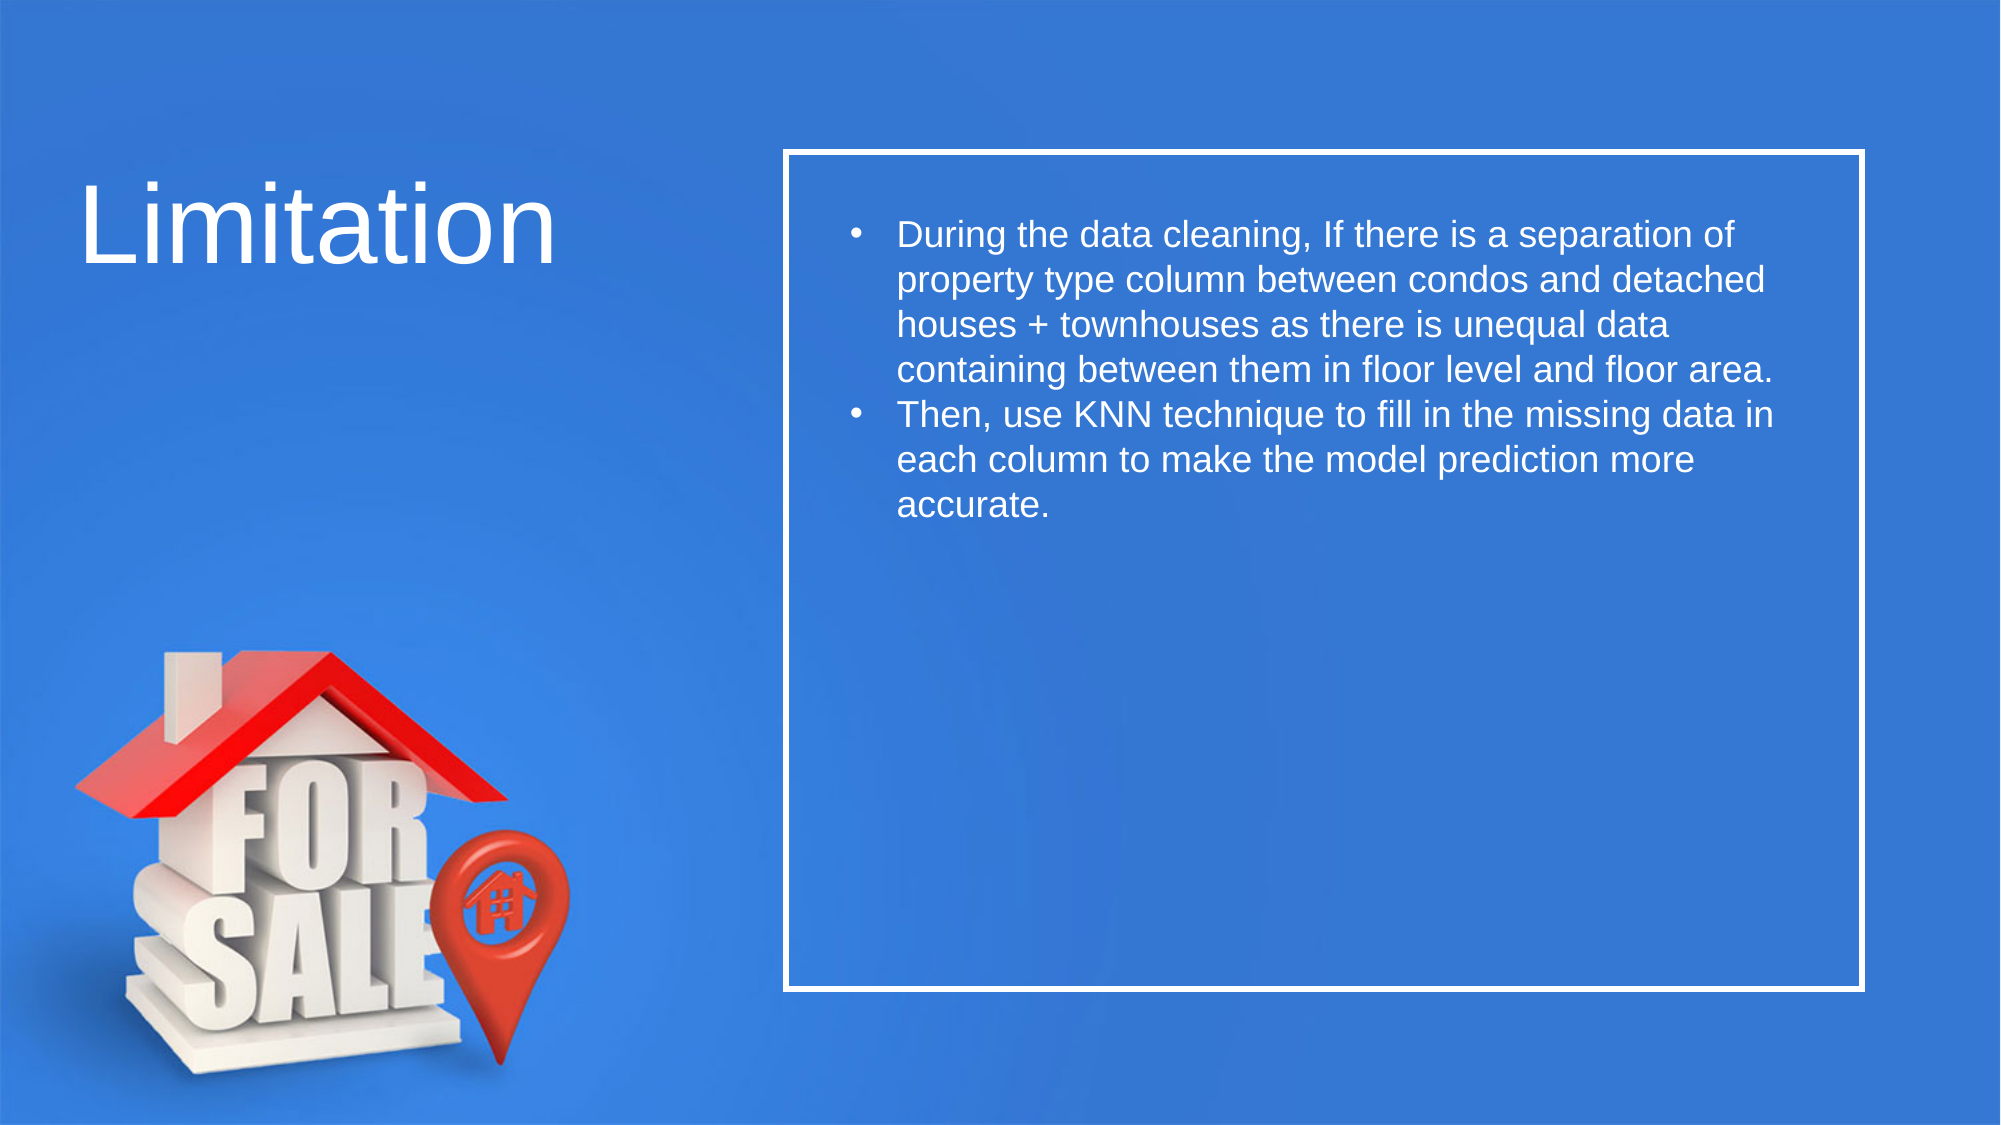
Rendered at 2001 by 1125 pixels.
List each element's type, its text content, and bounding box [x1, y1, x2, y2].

text_box Limitation [62, 143, 691, 294]
text_box [785, 151, 1863, 990]
text_box During the data cleaning, If there is a separation of property type column between condos and detached houses + townhouses as there is unequal data containing between them in floor level and floor area. Then, use KNN technique to fill in the missing data in each column to make the model prediction more accurate. [835, 202, 1850, 533]
picture [0, 0, 2001, 1125]
